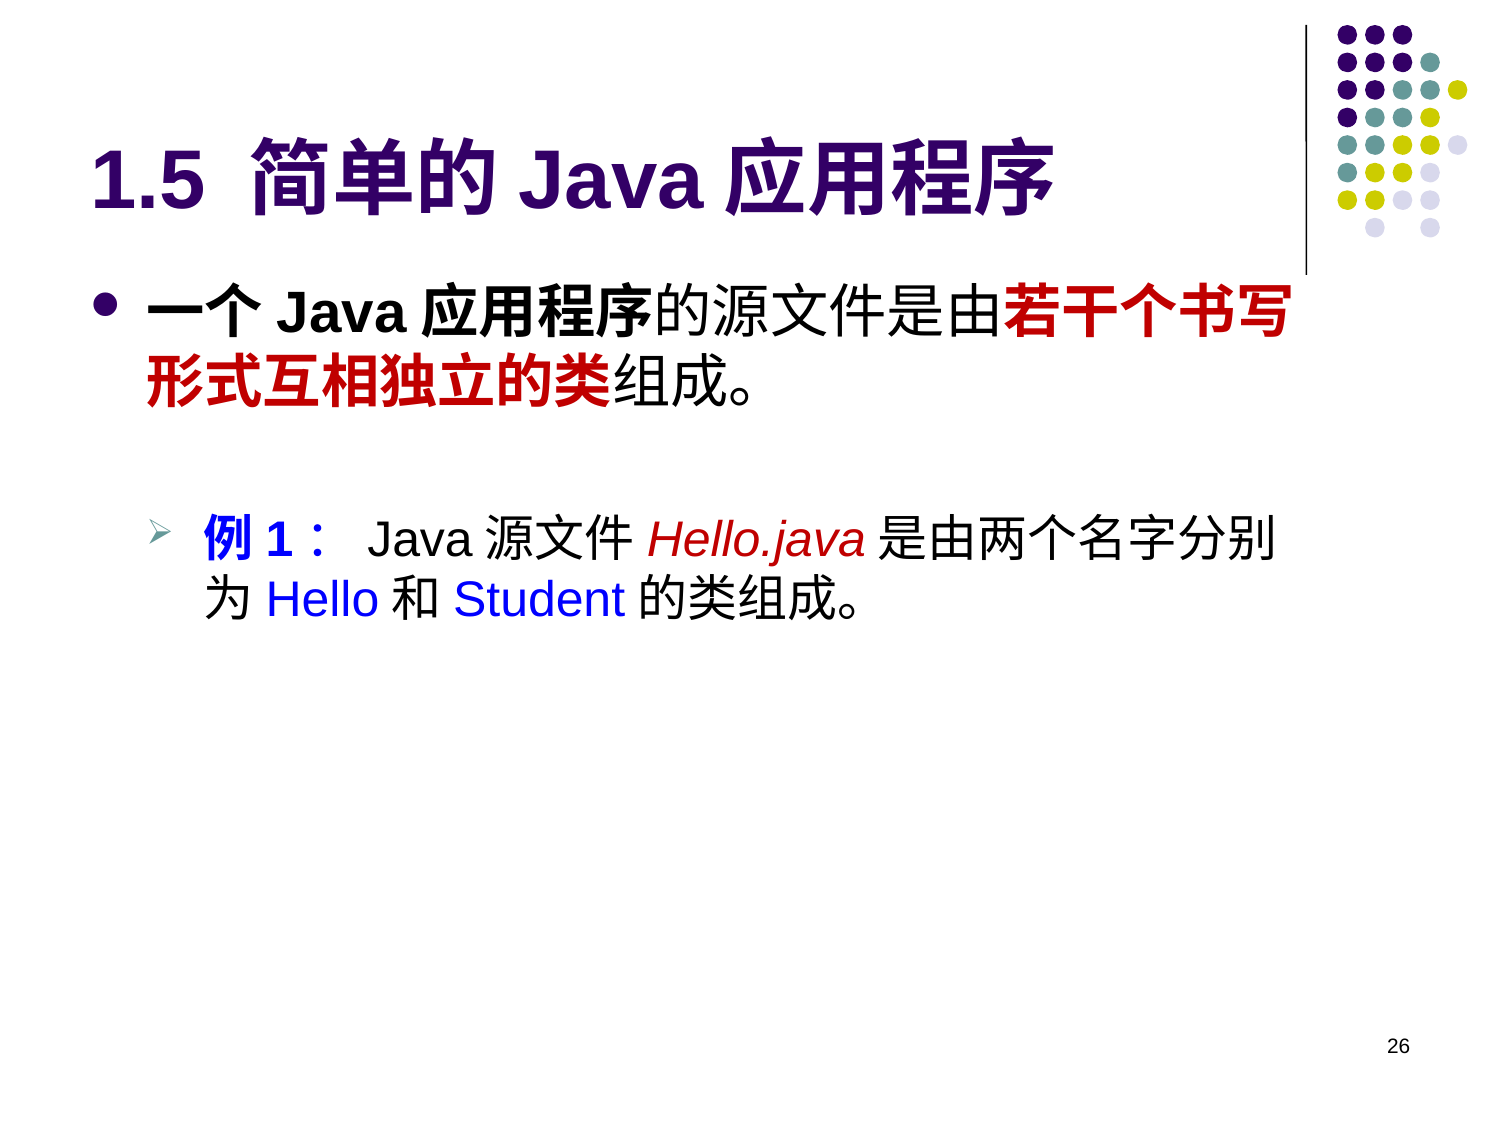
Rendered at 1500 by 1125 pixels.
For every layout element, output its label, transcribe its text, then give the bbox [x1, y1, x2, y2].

title 1.5 简单的Java应用程序 [74, 19, 1313, 233]
slide_number 26 [1074, 1024, 1426, 1101]
list 一个Java应用程序的源文件是由若干个书写形式互相独立的类组成。 例1：Java源文件Hello.java是由两个名字分别为Hello和Student的类组成。 [74, 266, 1337, 1006]
